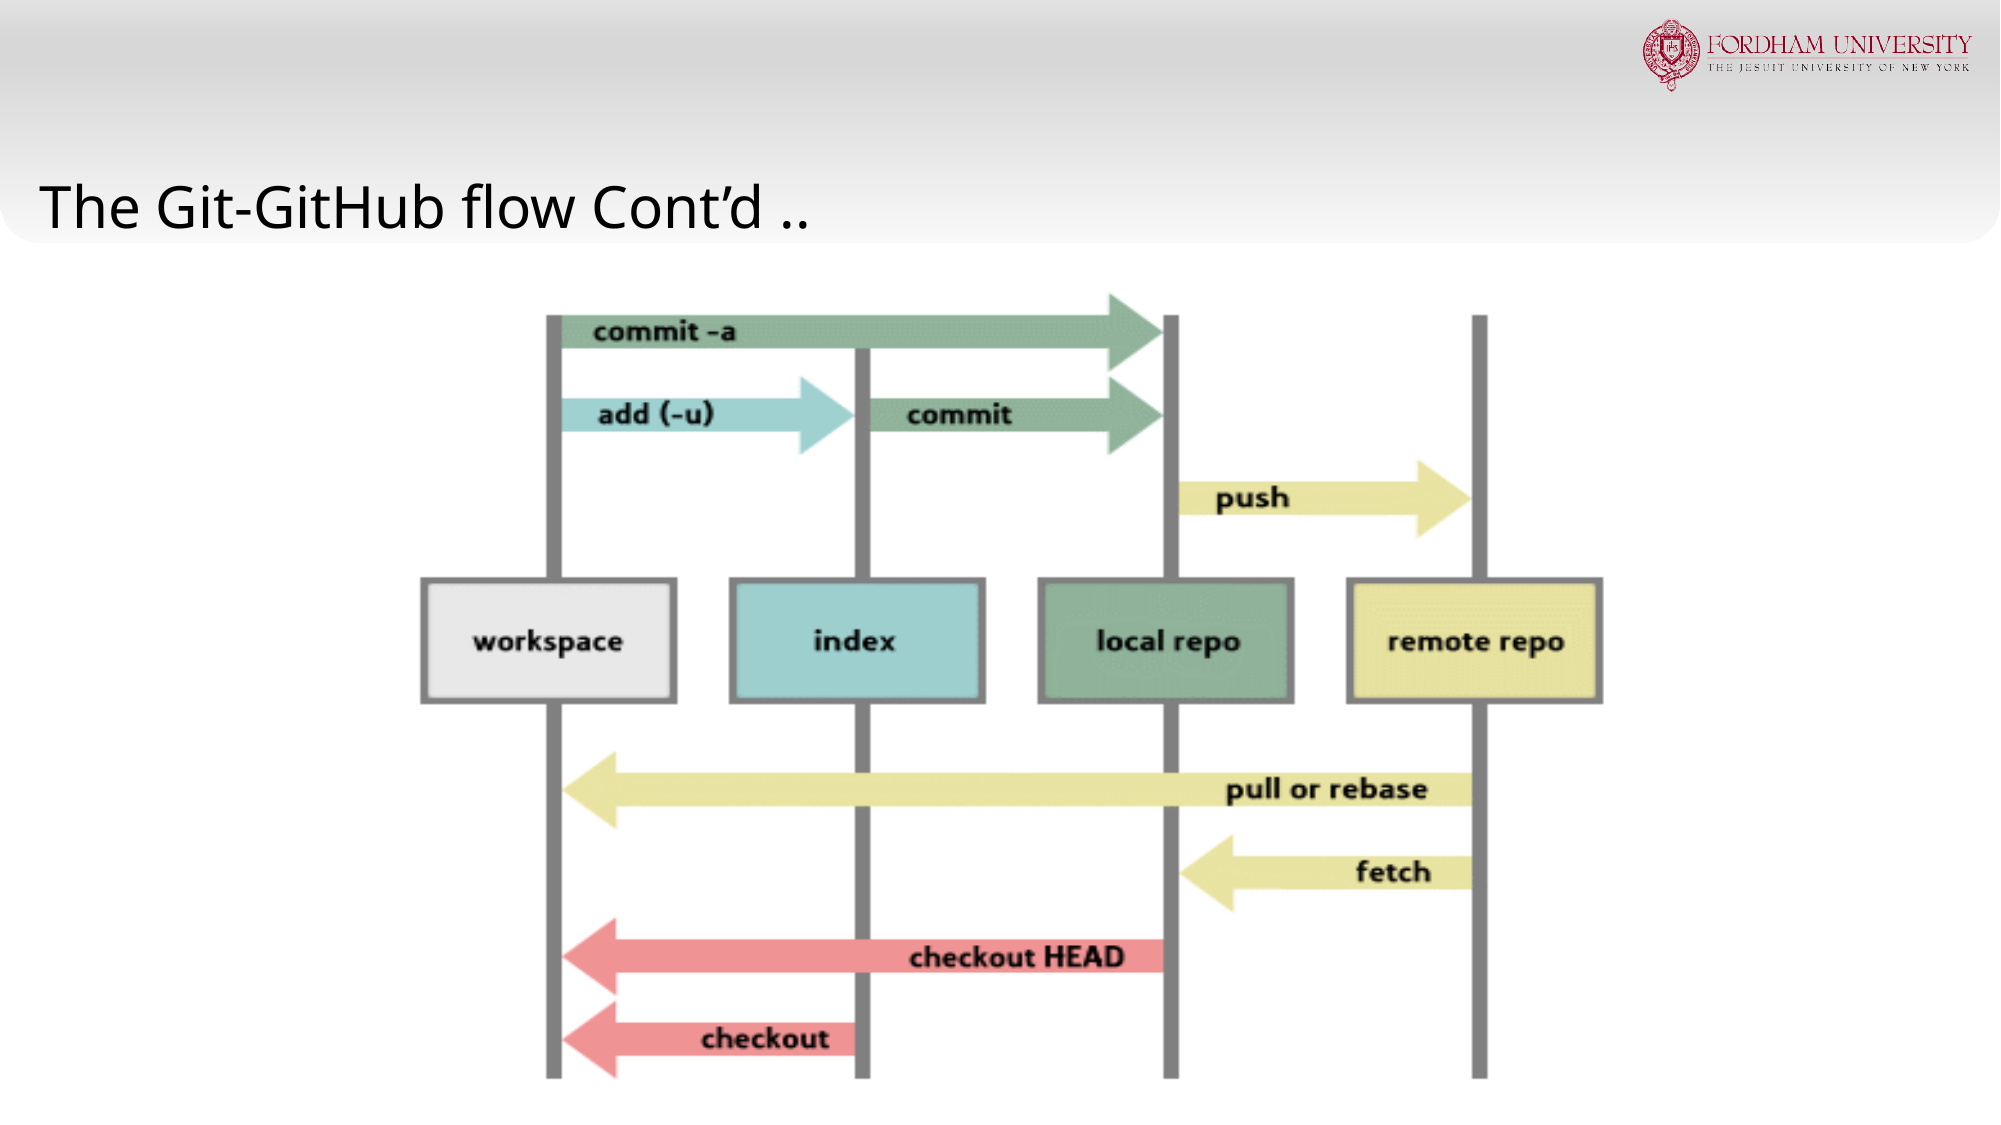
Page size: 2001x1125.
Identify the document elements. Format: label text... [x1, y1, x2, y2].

picture [0, 0, 2000, 243]
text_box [362, 274, 1623, 1099]
text_box The Git-GitHub flow Cont’d .. [24, 162, 1088, 248]
